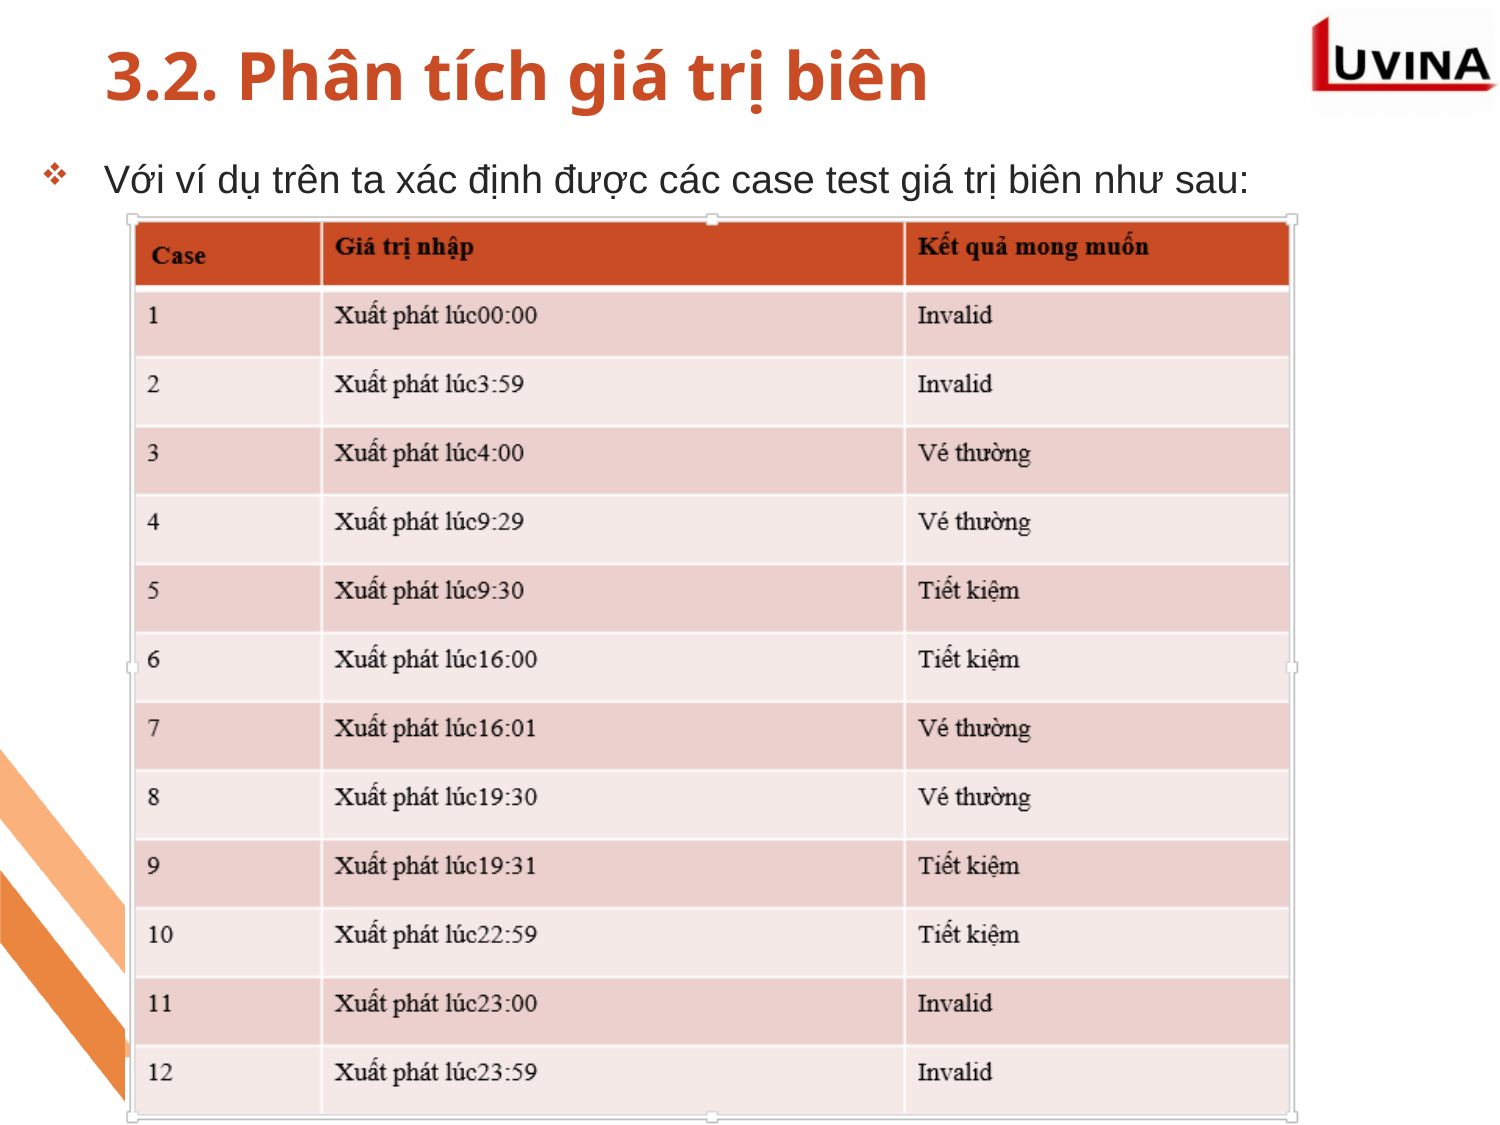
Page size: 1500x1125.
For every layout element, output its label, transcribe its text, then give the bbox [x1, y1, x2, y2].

picture [0, 212, 1301, 1125]
picture [1318, 17, 1487, 107]
title 3.2. Phân tích giá trị biên [75, 8, 1200, 140]
list Với ví dụ trên ta xác định được các case test giá trị biên như sau: [15, 147, 1379, 876]
